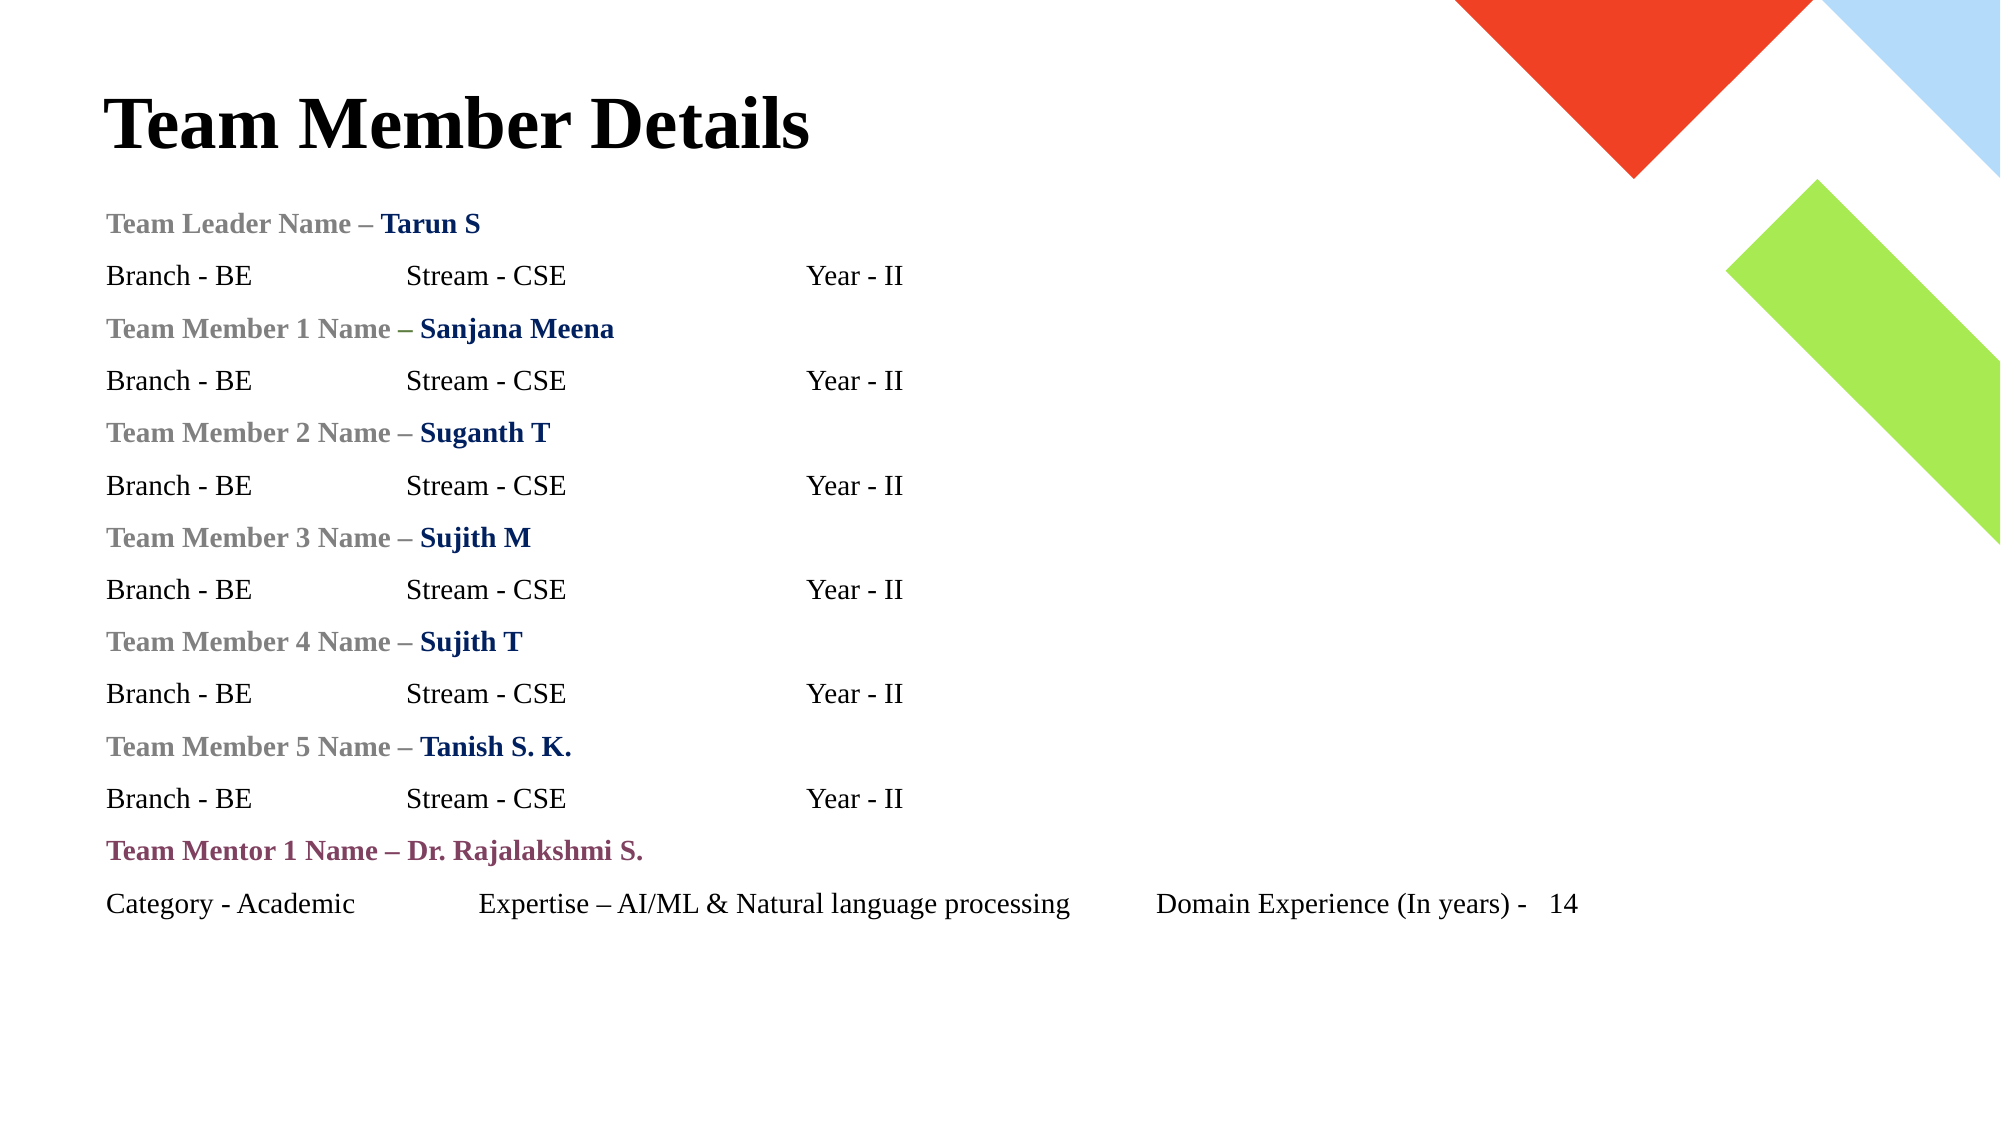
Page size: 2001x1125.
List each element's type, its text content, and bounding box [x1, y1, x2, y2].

title Team Member Details [103, 64, 1190, 165]
list Team Leader Name – Tarun S Branch - BE Stream - CSE Year - II Team Member 1 Name – Sanjana Meena Branch - BE Stream - CSE Year - II Team Member 2 Name – Suganth T Branch - BE Stream - CSE Year - II Team Member 3 Name – Sujith M Branch - BE Stream - CSE Year - II Team Member 4 Name – Sujith T Branch - BE Stream - CSE Year - II Team Member 5 Name – Tanish S. K. Branch - BE Stream - CSE Year - II Team Mentor 1 Name – Dr. Rajalakshmi S. Category - Academic Expertise – AI/ML & Natural language processing Domain Experience (In years) - 14 [91, 201, 1987, 1113]
